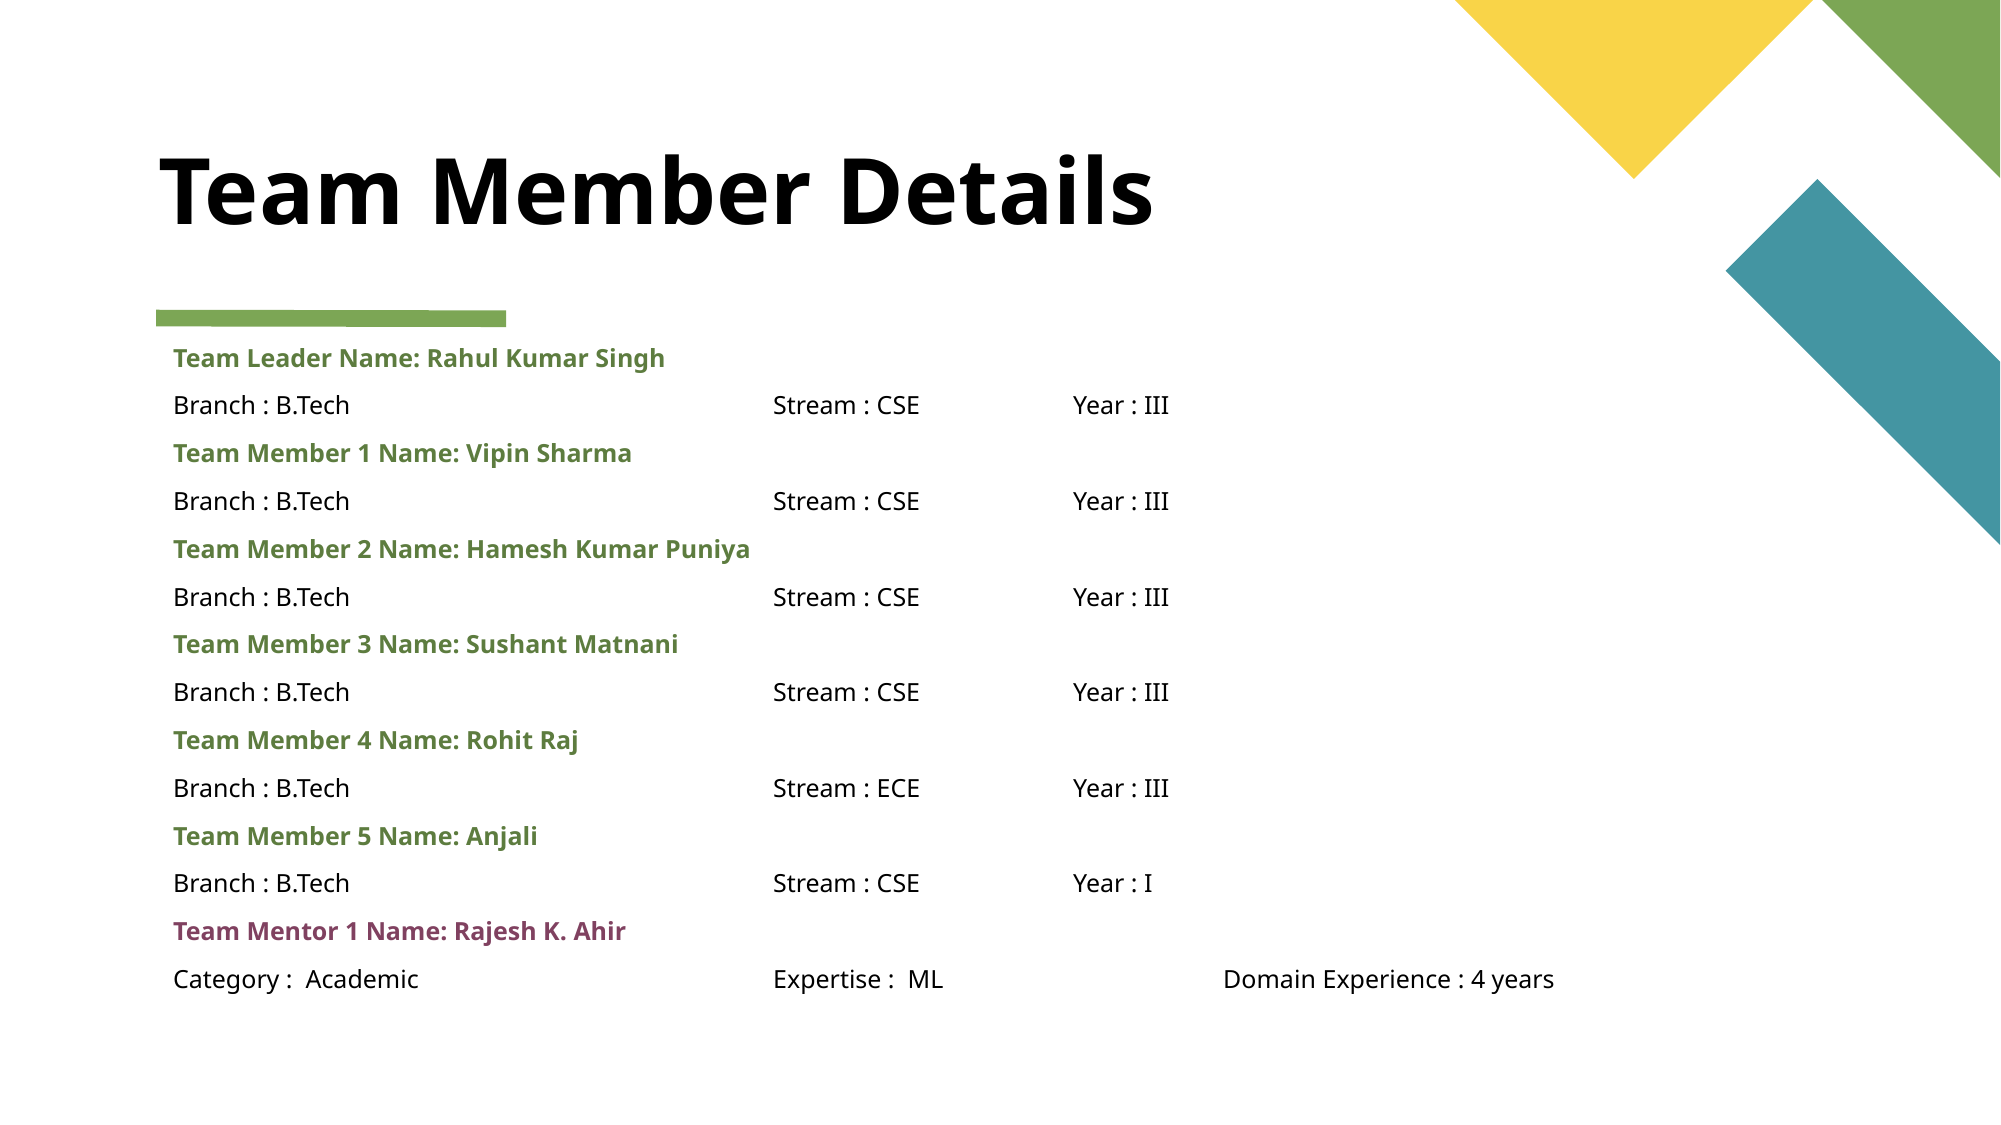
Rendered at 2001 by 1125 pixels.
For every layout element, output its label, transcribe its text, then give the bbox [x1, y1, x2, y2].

list Team Leader Name: Rahul Kumar Singh Branch : B.Tech Stream : CSE Year : III Team Member 1 Name: Vipin Sharma Branch : B.Tech Stream : CSE Year : III Team Member 2 Name: Hamesh Kumar Puniya Branch : B.Tech Stream : CSE Year : III Team Member 3 Name: Sushant Matnani Branch : B.Tech Stream : CSE Year : III Team Member 4 Name: Rohit Raj Branch : B.Tech Stream : ECE Year : III Team Member 5 Name: Anjali Branch : B.Tech Stream : CSE Year : I Team Mentor 1 Name: Rajesh K. Ahir Category : Academic Expertise : ML Domain Experience : 4 years [158, 338, 1987, 1010]
title Team Member Details [158, 144, 1244, 245]
